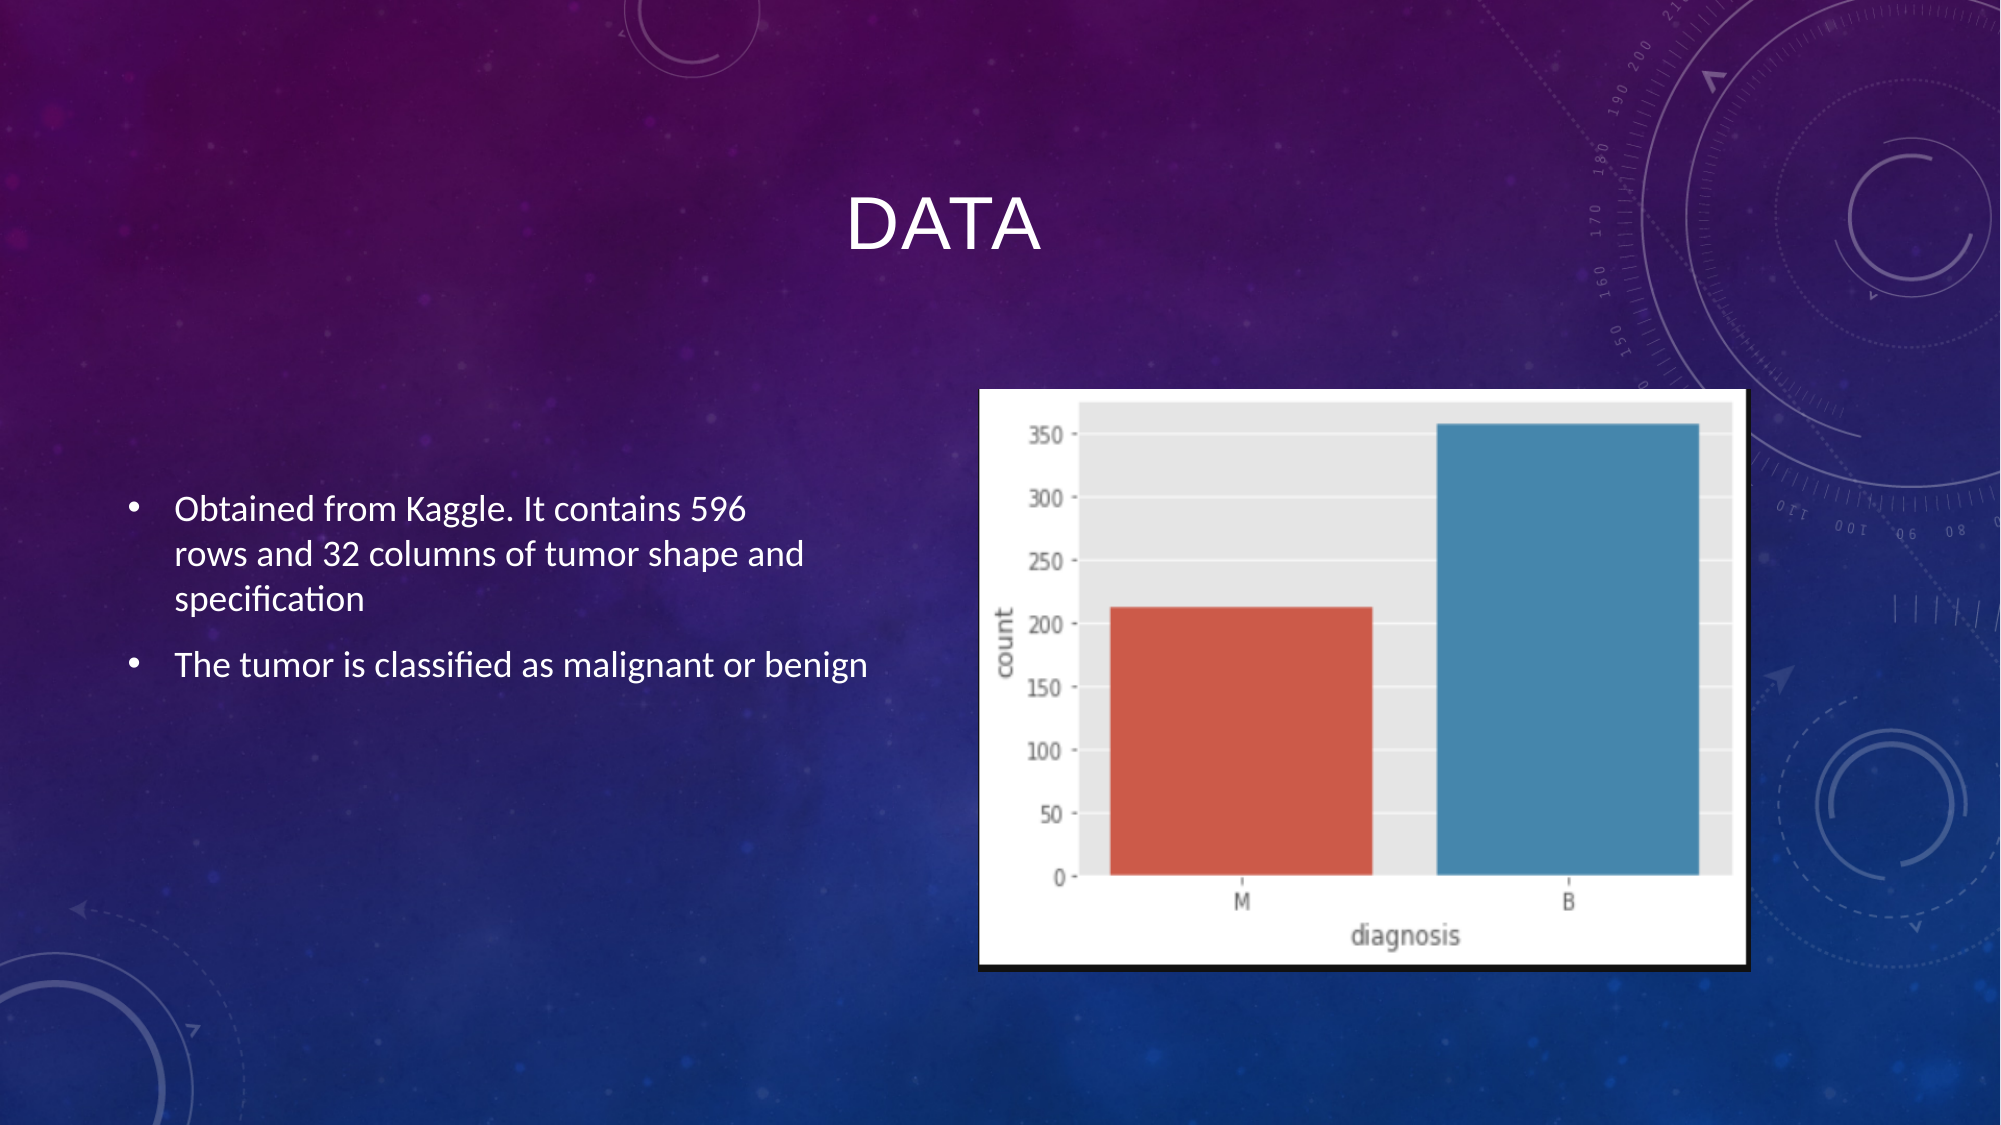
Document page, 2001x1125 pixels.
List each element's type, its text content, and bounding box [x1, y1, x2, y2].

list Obtained from Kaggle. It contains 596 rows and 32 columns of tumor shape and specification The tumor is classified as malignant or benign [112, 351, 932, 950]
picture [0, 0, 2001, 1125]
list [978, 389, 1751, 972]
title Data [112, 99, 1775, 339]
